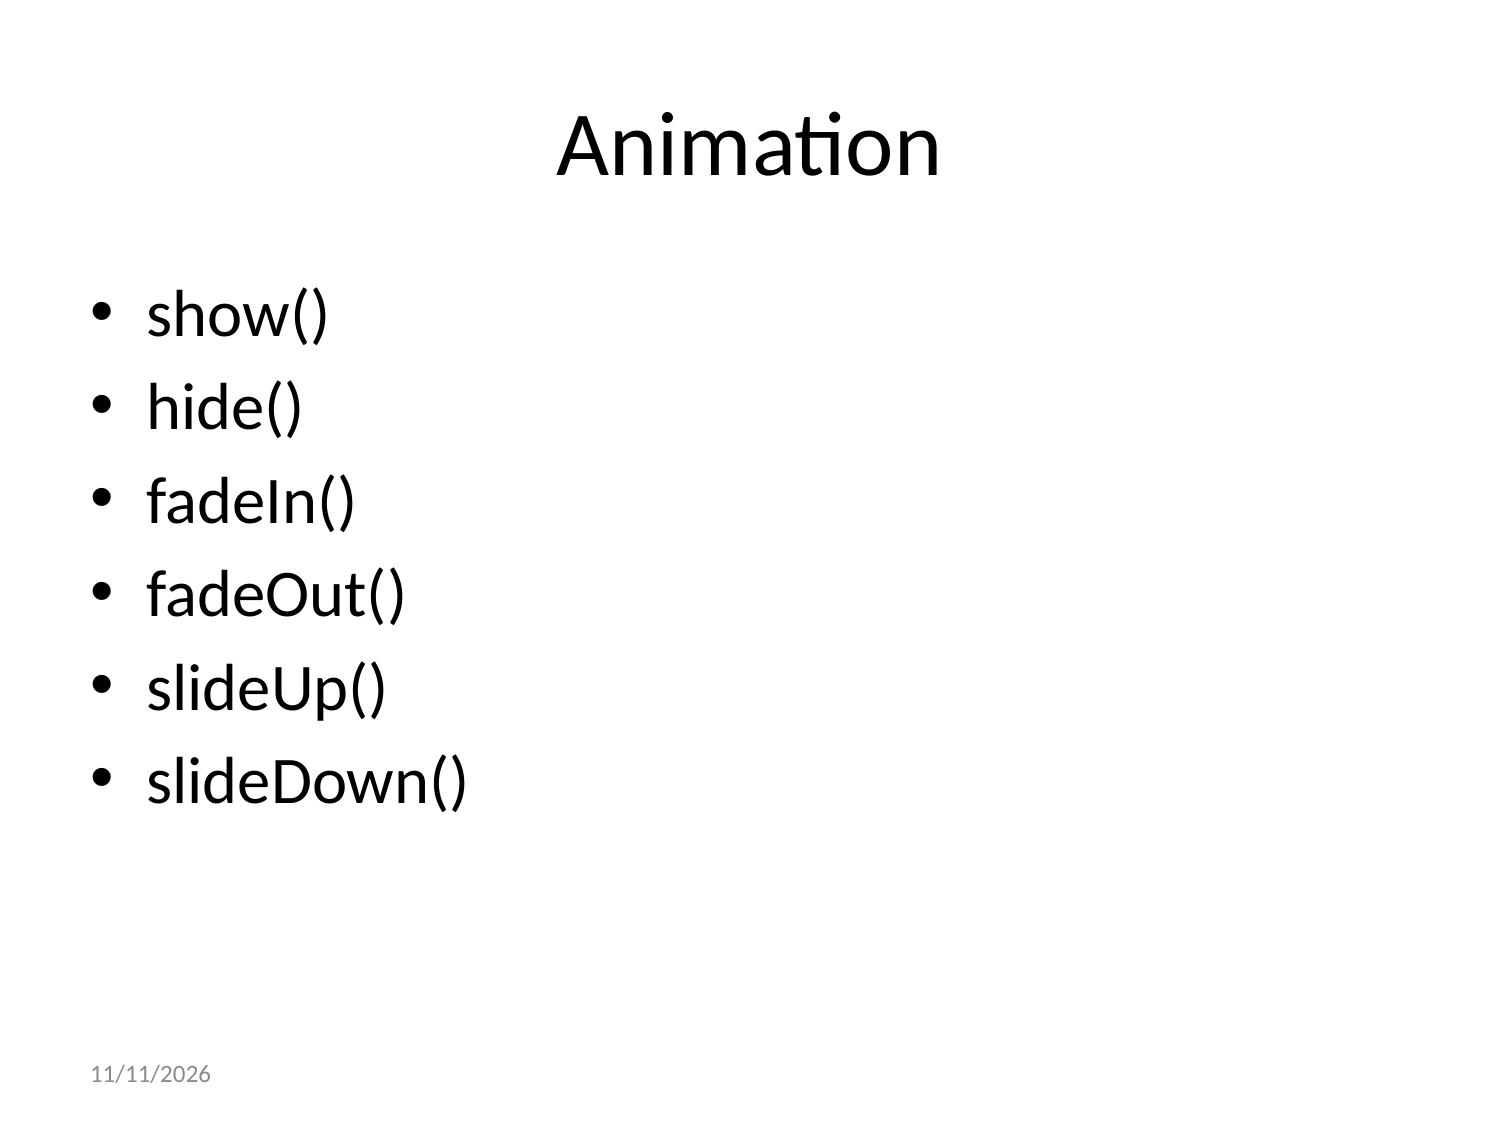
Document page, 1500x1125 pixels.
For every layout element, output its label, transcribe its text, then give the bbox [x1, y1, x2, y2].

list show() hide() fadeIn() fadeOut() slideUp() slideDown() [75, 262, 1425, 1005]
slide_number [75, 1042, 425, 1103]
title Animation [75, 45, 1425, 233]
